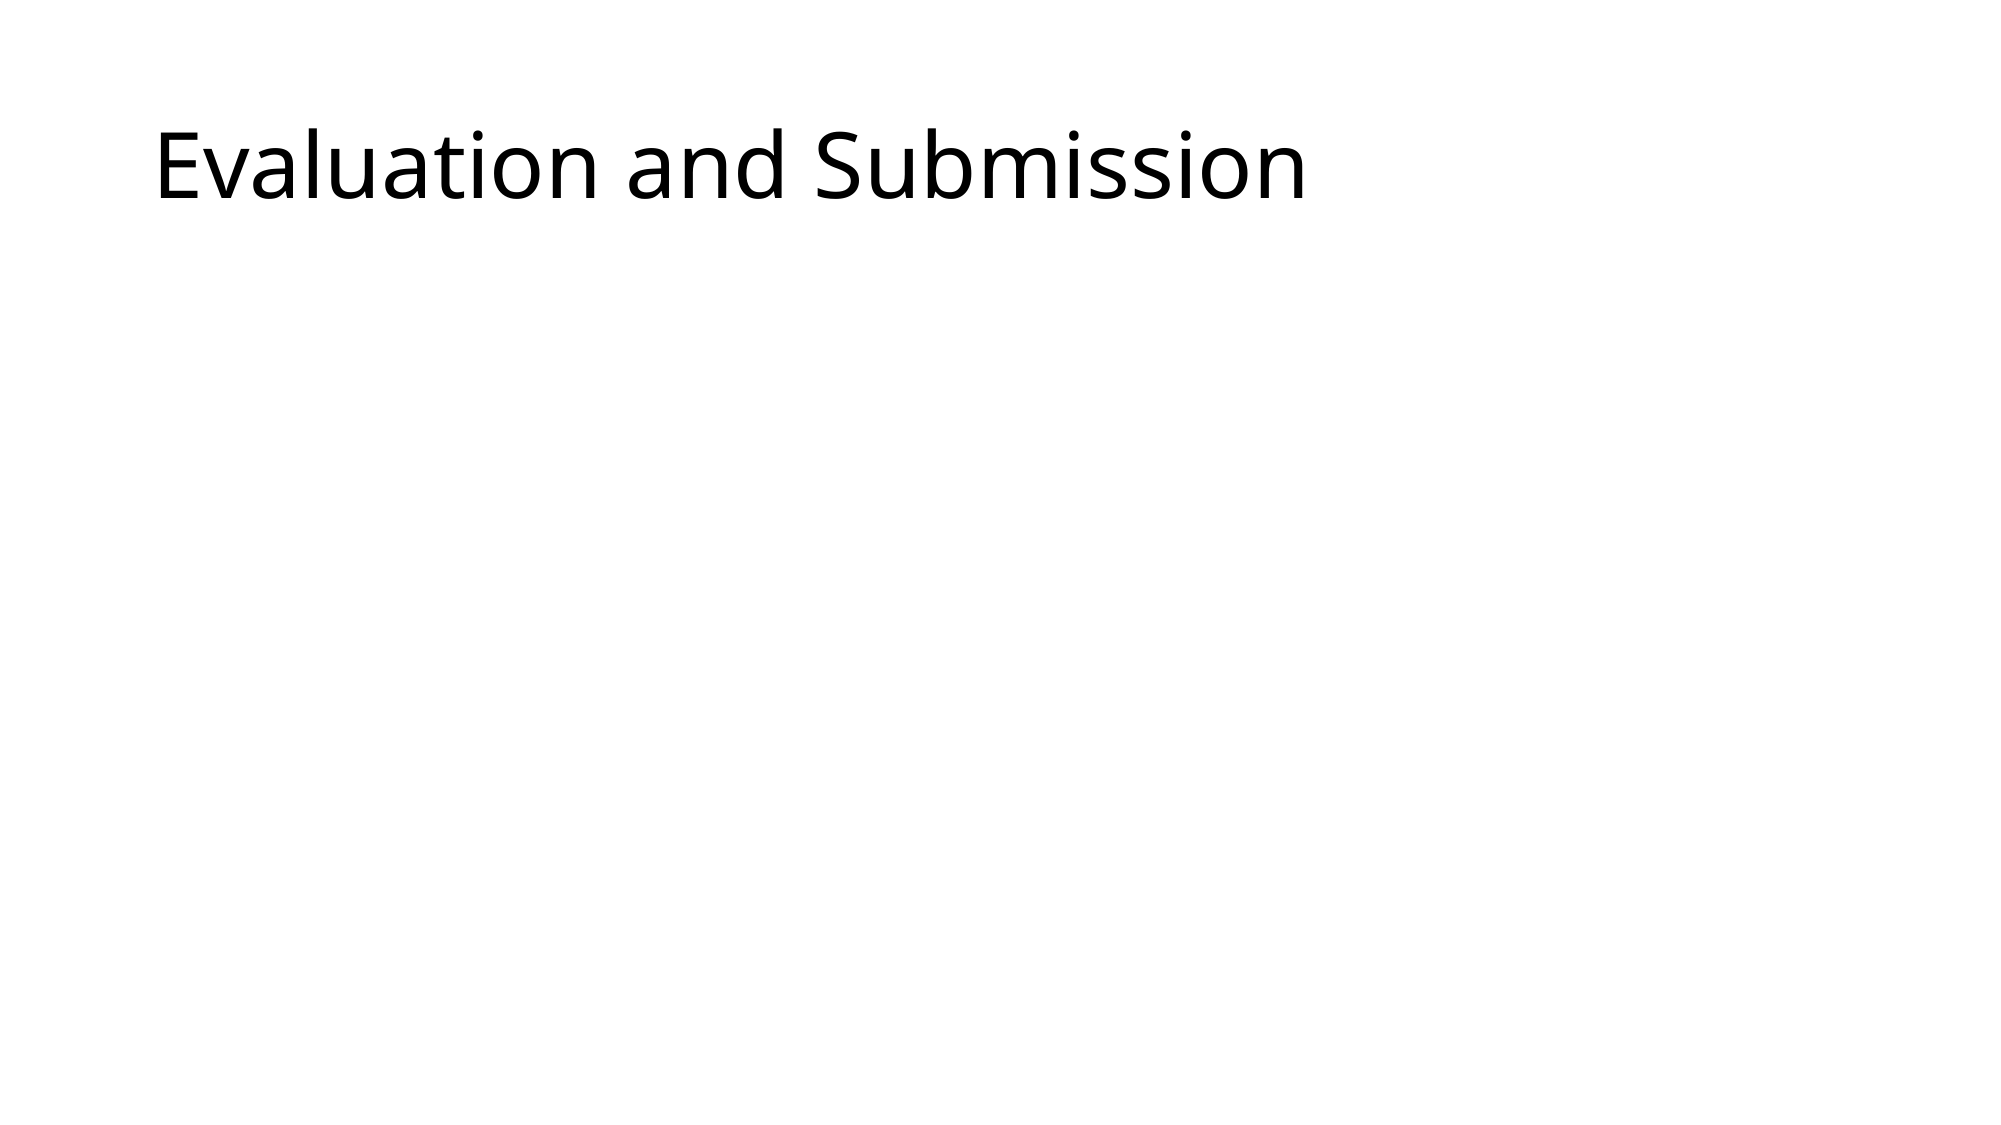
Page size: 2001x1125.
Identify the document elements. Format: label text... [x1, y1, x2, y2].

title Evaluation and Submission [137, 59, 1863, 278]
